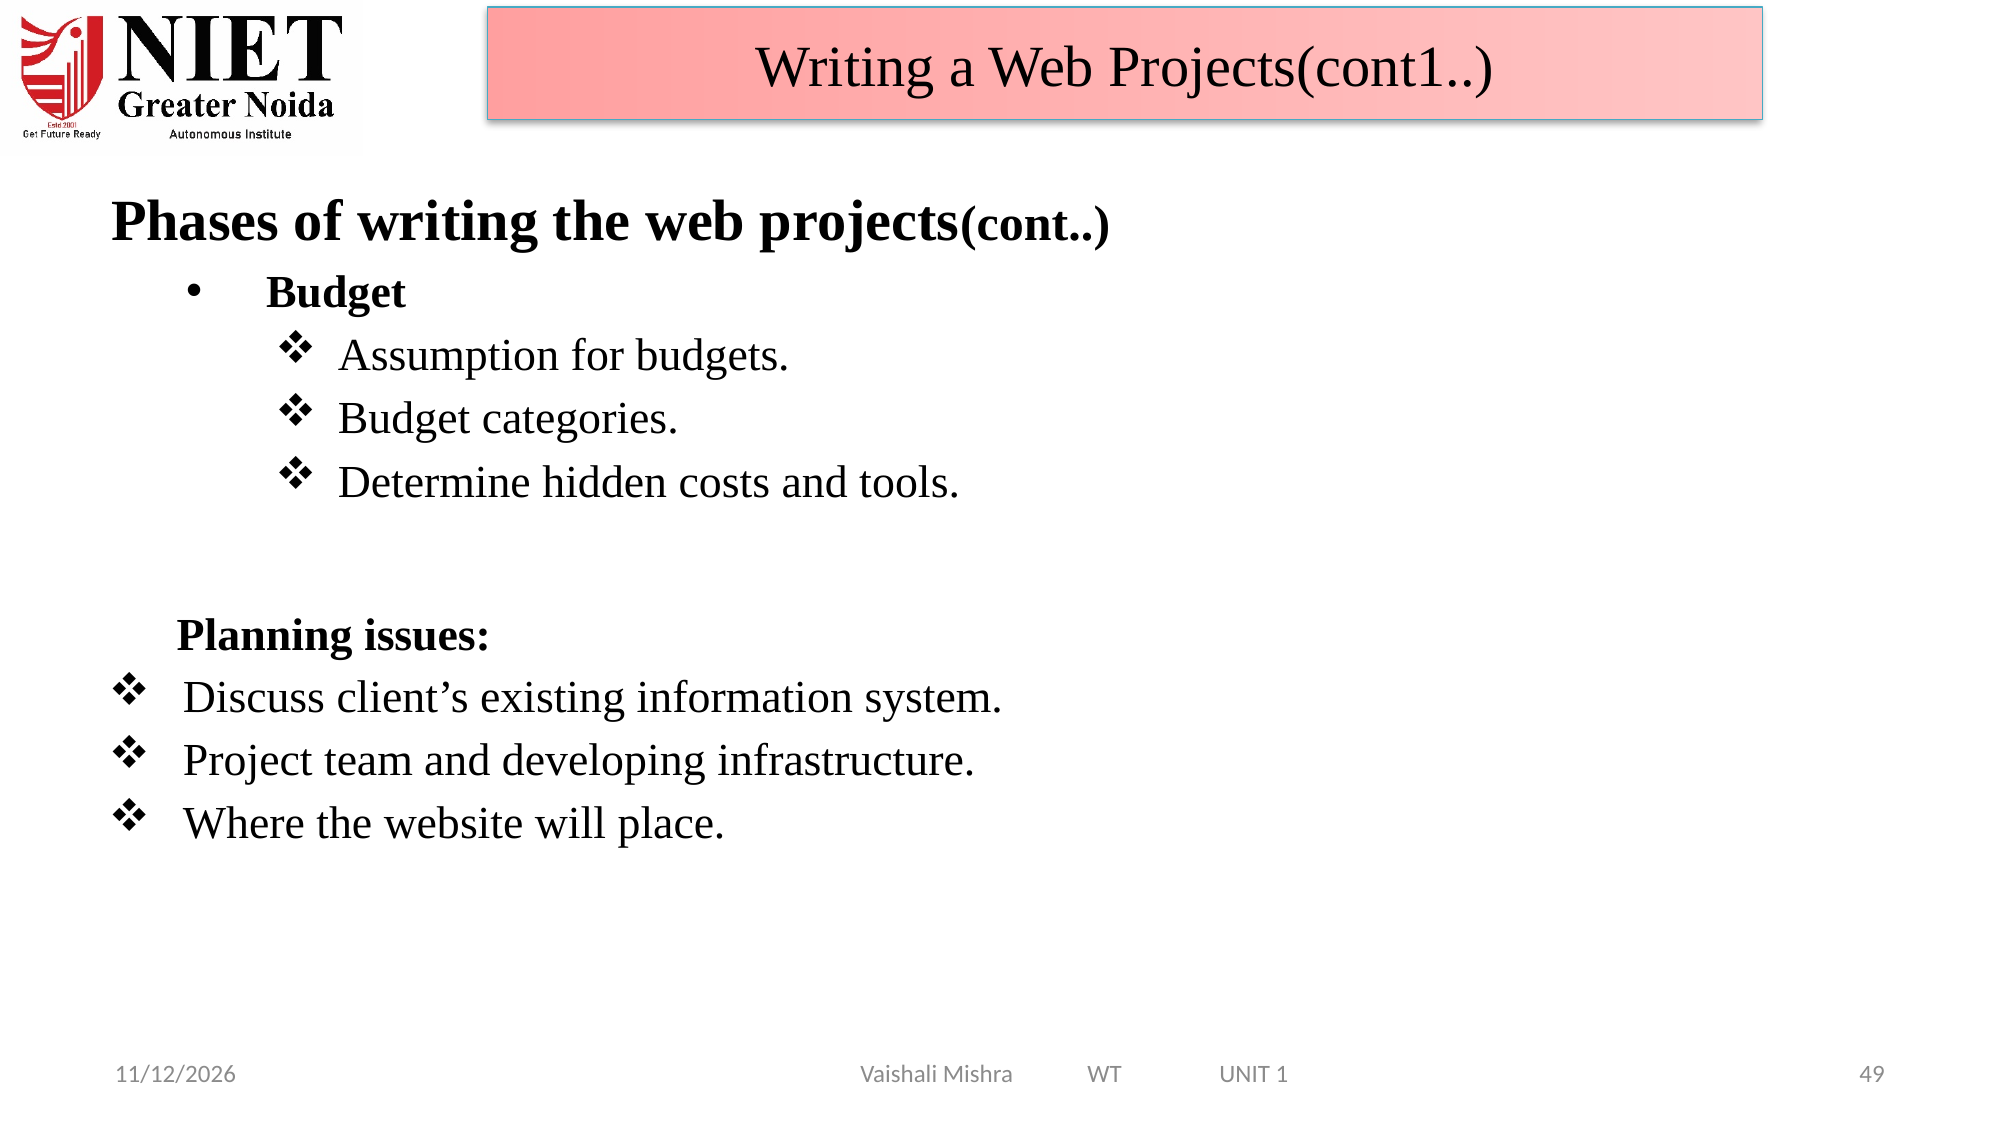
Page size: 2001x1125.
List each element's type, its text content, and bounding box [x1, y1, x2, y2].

footer Vaishali Mishra WT UNIT 1 [662, 1042, 1433, 1103]
text_box Writing a Web Projects(cont1..) [487, 6, 1763, 120]
text_box Phases of writing the web projects(cont..) Budget Assumption for budgets. Budget categories. Determine hidden costs and tools. Planning issues: Discuss client’s existing information system. Project team and developing infrastructure. Where the website will place. [94, 174, 1893, 950]
slide_number 49 [1433, 1042, 1900, 1103]
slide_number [99, 1042, 567, 1103]
picture [0, 0, 363, 156]
